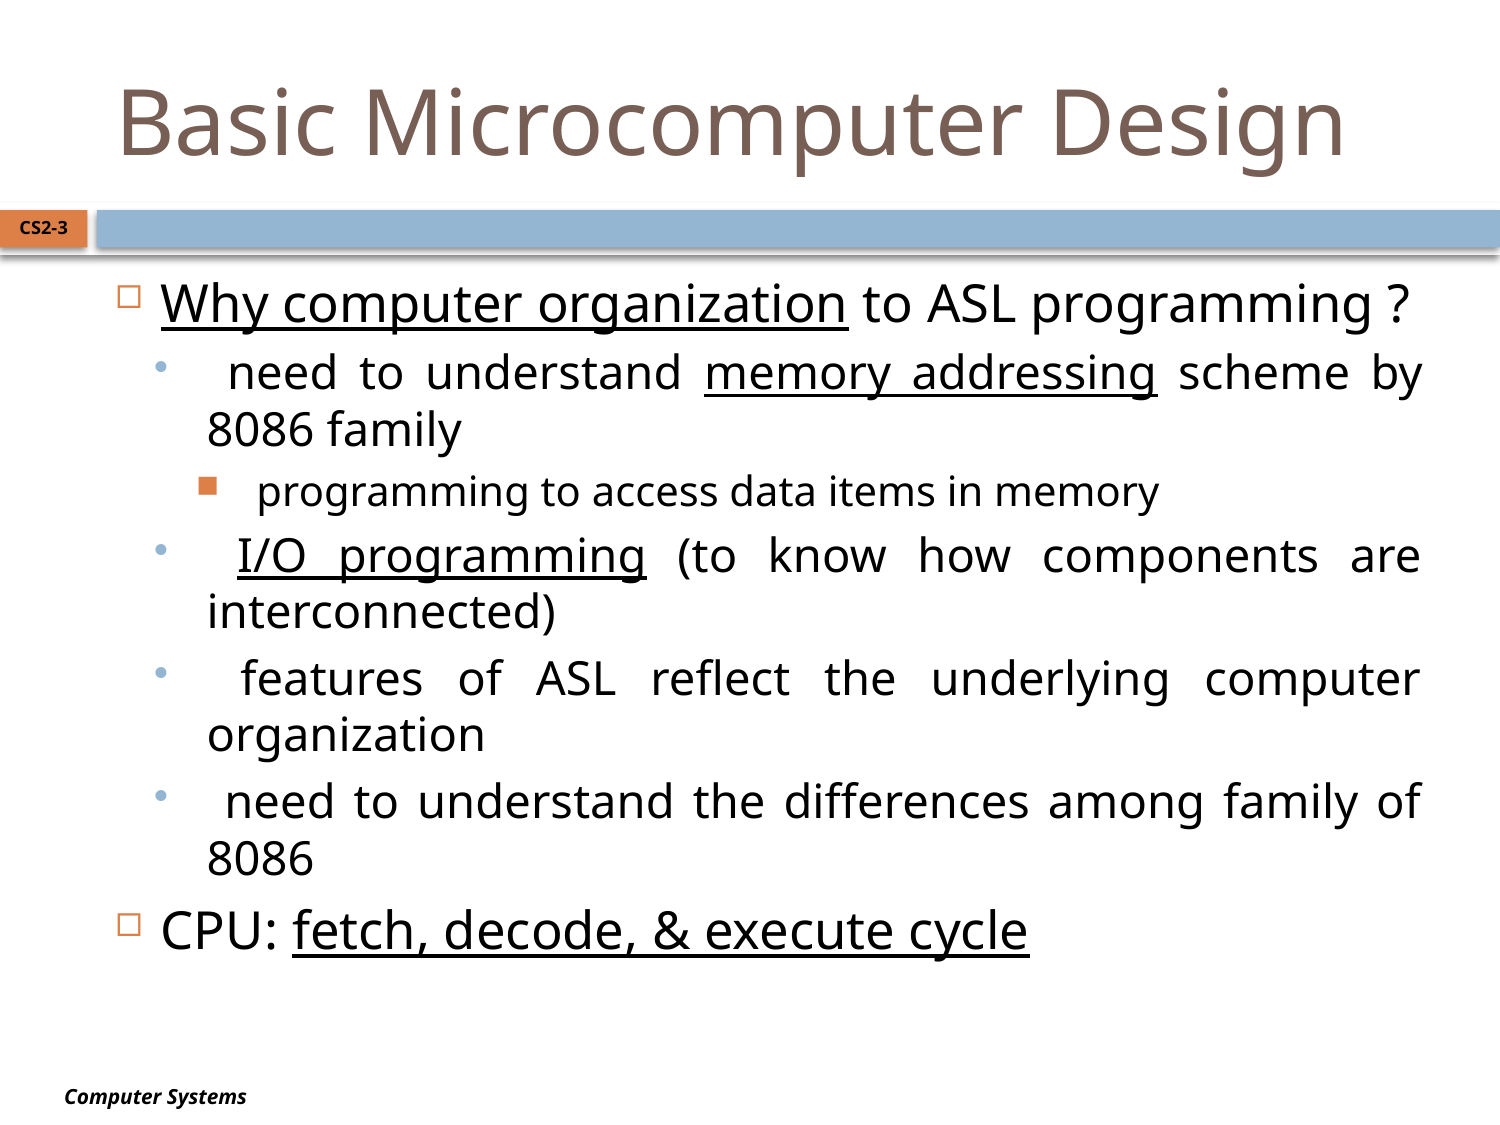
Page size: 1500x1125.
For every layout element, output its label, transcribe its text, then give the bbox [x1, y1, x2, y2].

title Basic Microcomputer Design [100, 37, 1438, 200]
slide_number CS2-3 [0, 208, 88, 249]
list Why computer organization to ASL programming ? need to understand memory addressing scheme by 8086 family programming to access data items in memory I/O programming (to know how components are interconnected) features of ASL reflect the underlying computer organization need to understand the differences among family of 8086 CPU: fetch, decode, & execute cycle [100, 262, 1438, 1035]
